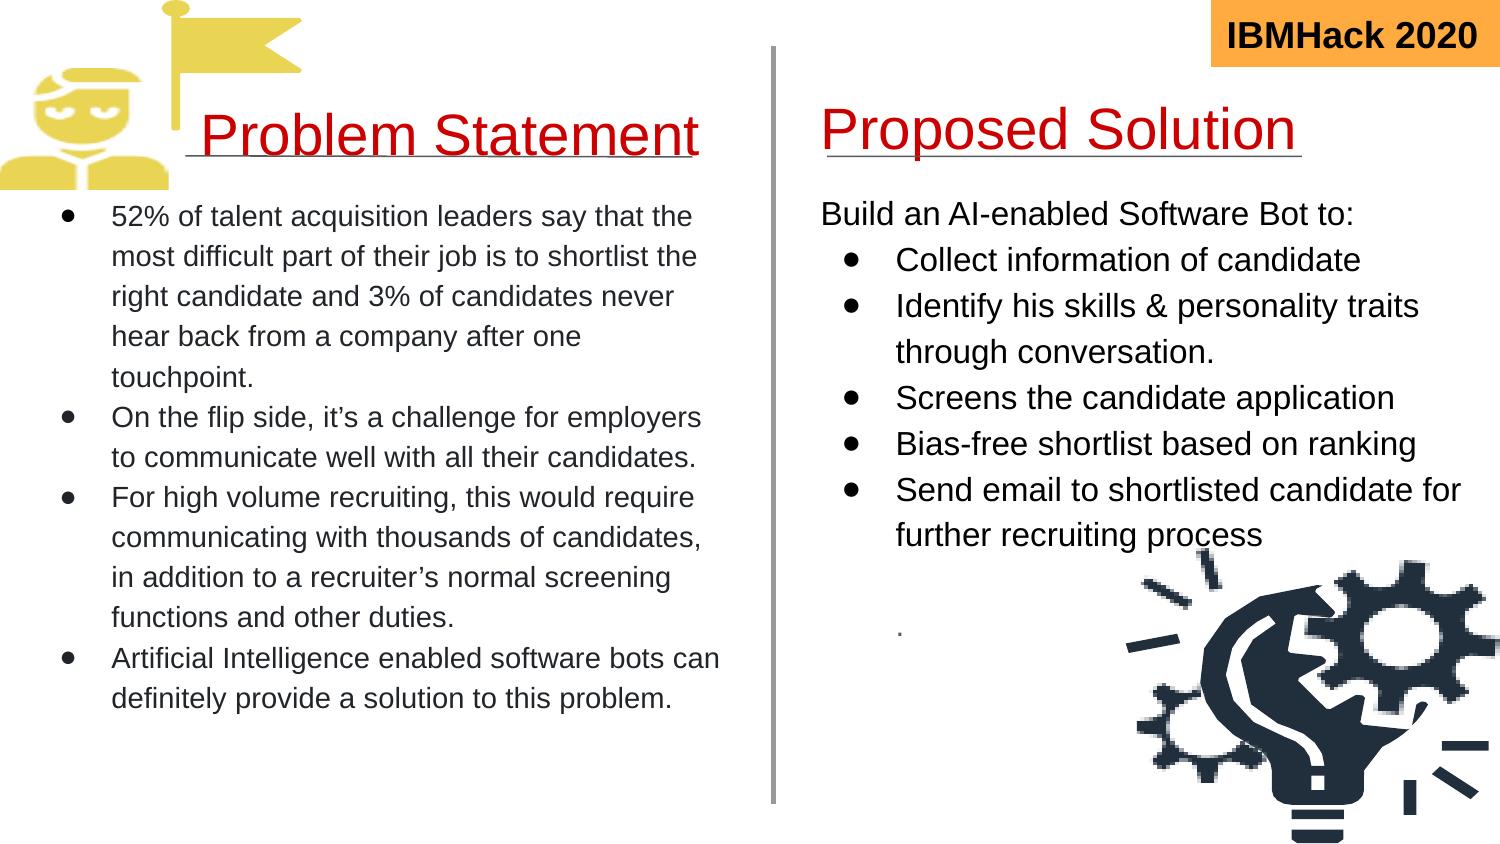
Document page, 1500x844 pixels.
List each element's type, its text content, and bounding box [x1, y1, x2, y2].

text_box [1272, 791, 1364, 805]
text_box [1291, 809, 1344, 820]
text_box [161, 0, 302, 131]
text_box IBMHack 2020 [1211, 0, 1500, 67]
text_box [1457, 791, 1479, 800]
title Problem Statement [185, 71, 757, 151]
text_box 52% of talent acquisition leaders say that the most difficult part of their job is to shortlist the right candidate and 3% of candidates never hear back from a company after one touchpoint. On the flip side, it’s a challenge for employers to communicate well with all their candidates. For high volume recruiting, this would require communicating with thousands of candidates, in addition to a recruiter’s normal screening functions and other duties. Artificial Intelligence enabled software bots can definitely provide a solution to this problem. [21, 177, 741, 783]
text_box [1403, 791, 1417, 815]
text_box [1291, 829, 1344, 844]
text_box [0, 68, 169, 190]
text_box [1136, 548, 1500, 784]
list Build an AI-enabled Software Bot to: Collect information of candidate Identify his skills & personality traits through conversation. Screens the candidate application Bias-free shortlist based on ranking Send email to shortlisted candidate for further recruiting process . [805, 171, 1479, 549]
title Proposed Solution [805, 66, 1366, 157]
text_box [1125, 642, 1131, 653]
